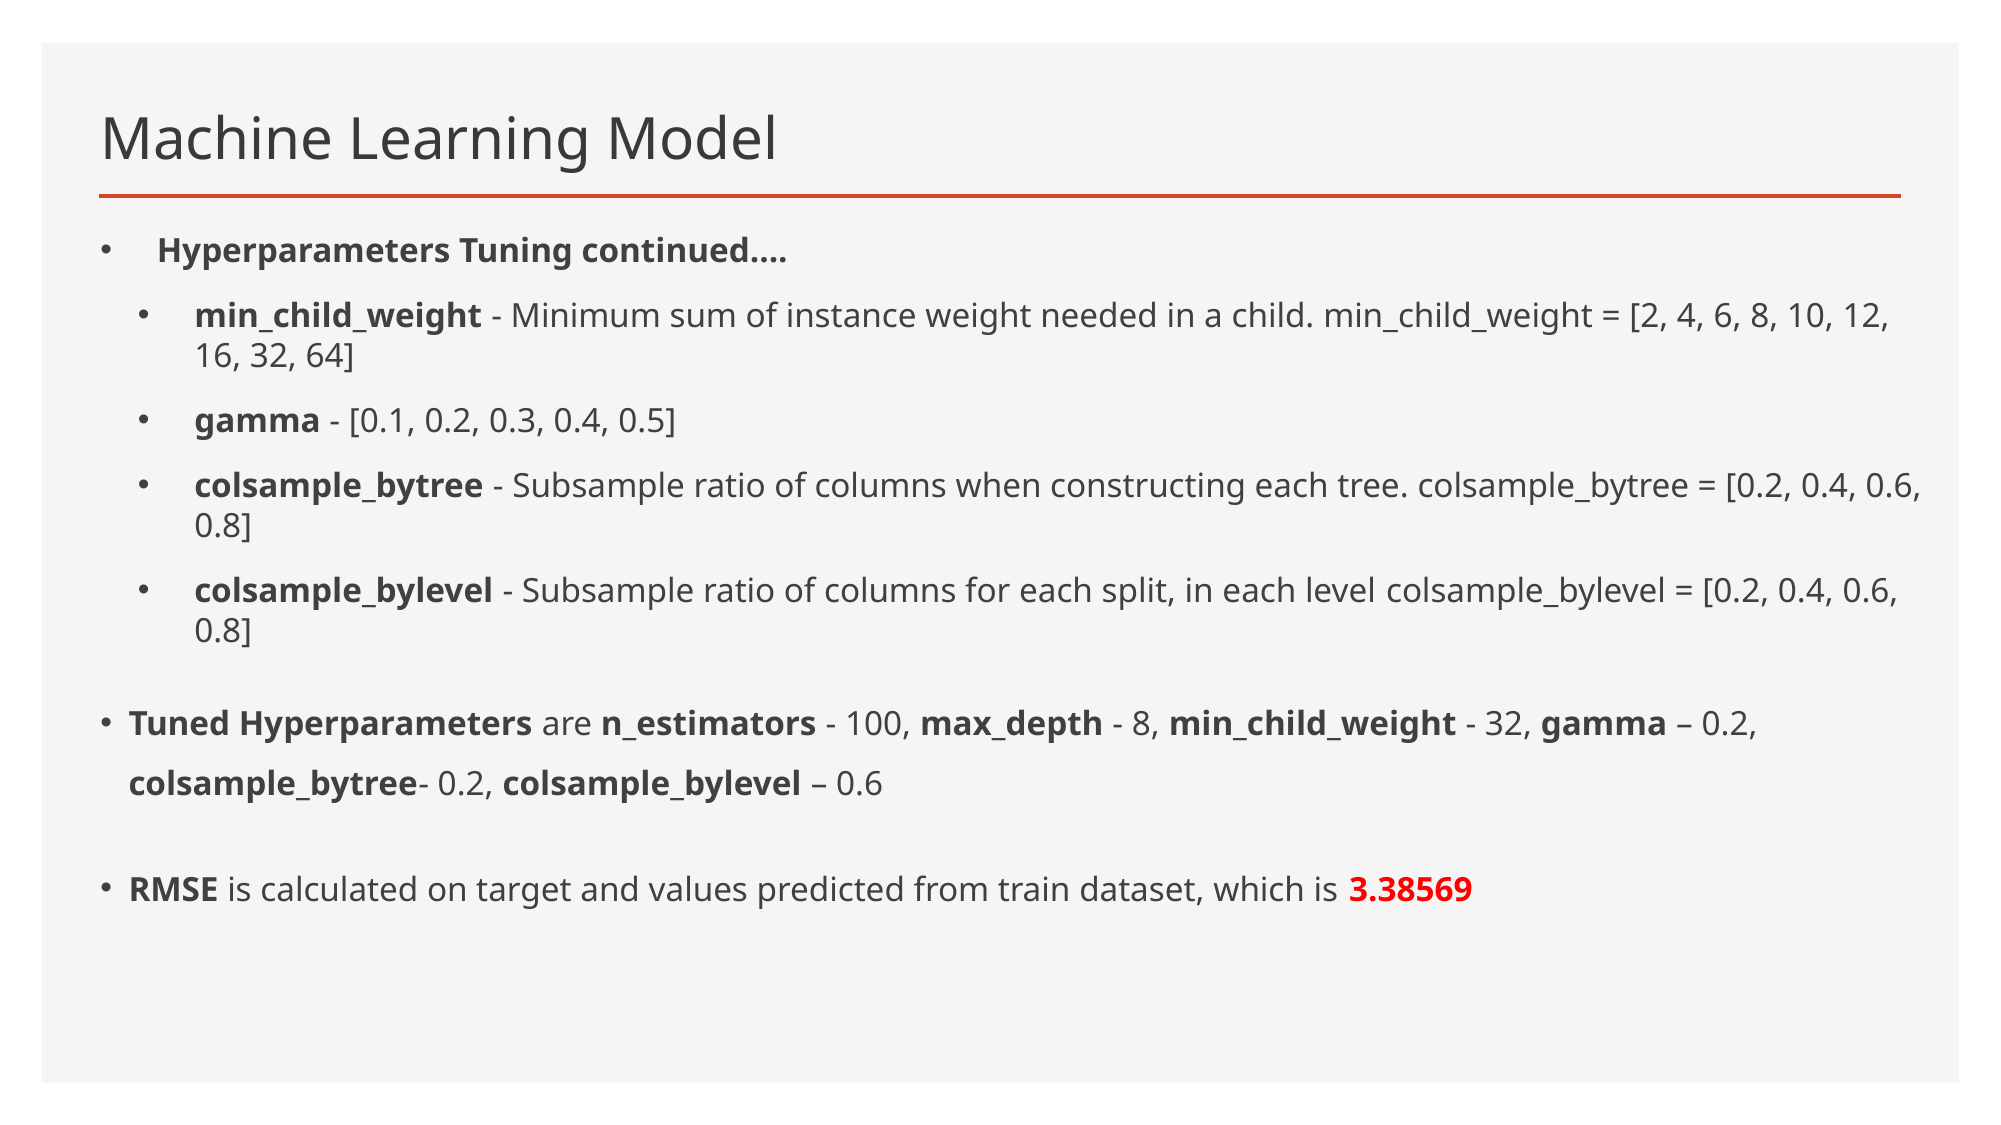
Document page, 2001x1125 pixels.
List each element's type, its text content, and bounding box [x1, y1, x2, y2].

title Machine Learning Model [85, 73, 1214, 179]
list Hyperparameters Tuning continued…. min_child_weight - Minimum sum of instance weight needed in a child. min_child_weight = [2, 4, 6, 8, 10, 12, 16, 32, 64] gamma - [0.1, 0.2, 0.3, 0.4, 0.5] colsample_bytree - Subsample ratio of columns when constructing each tree. colsample_bytree = [0.2, 0.4, 0.6, 0.8] colsample_bylevel - Subsample ratio of columns for each split, in each level colsample_bylevel = [0.2, 0.4, 0.6, 0.8] Tuned Hyperparameters are n_estimators - 100, max_depth - 8, min_child_weight - 32, gamma – 0.2, colsample_bytree- 0.2, colsample_bylevel – 0.6 RMSE is calculated on target and values predicted from train dataset, which is 3.38569 [85, 221, 1947, 1078]
